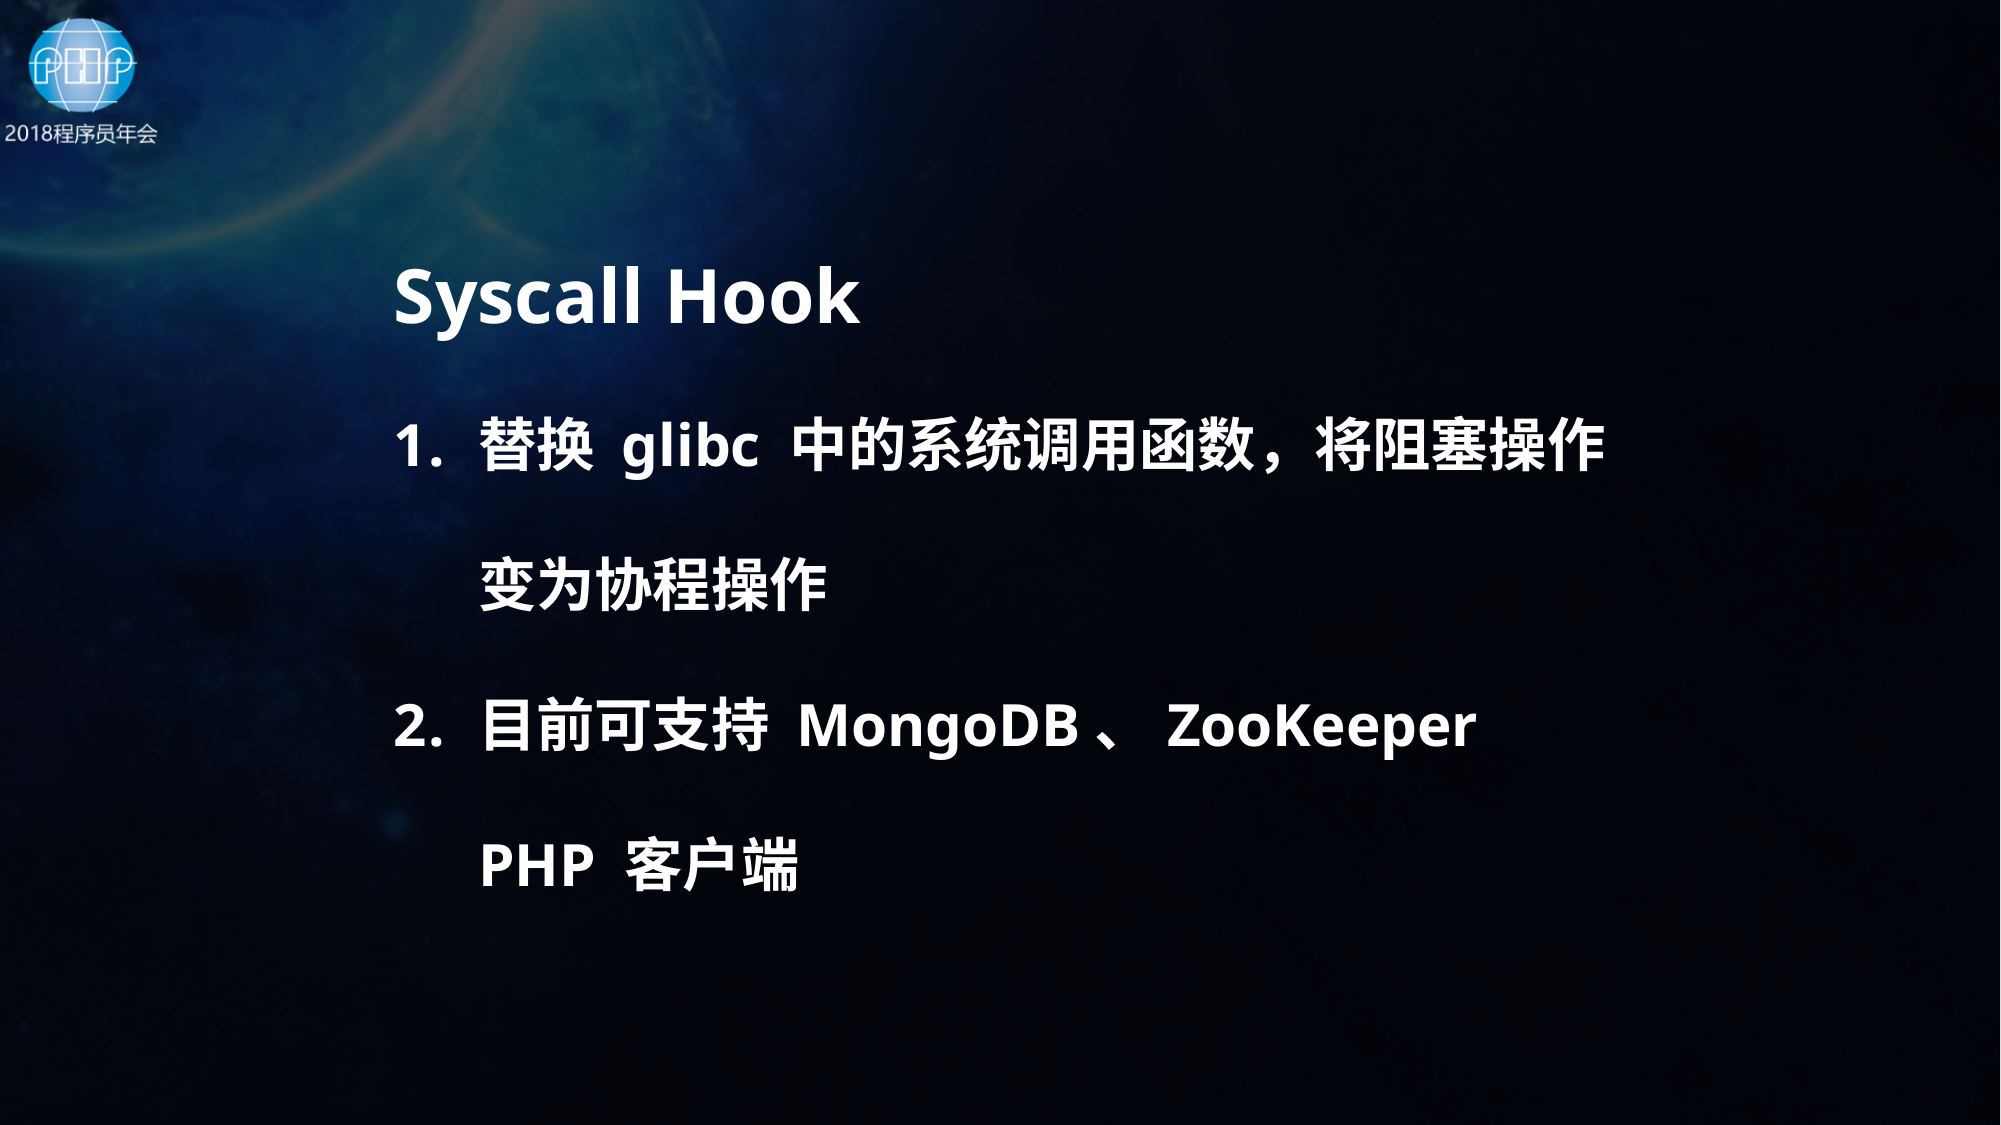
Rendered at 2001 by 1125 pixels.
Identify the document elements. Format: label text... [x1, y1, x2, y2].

picture [0, 0, 2001, 1125]
text_box Syscall Hook 替换 glibc 中的系统调用函数，将阻塞操作变为协程操作 目前可支持 MongoDB、ZooKeeper PHP 客户端 [378, 196, 1622, 906]
